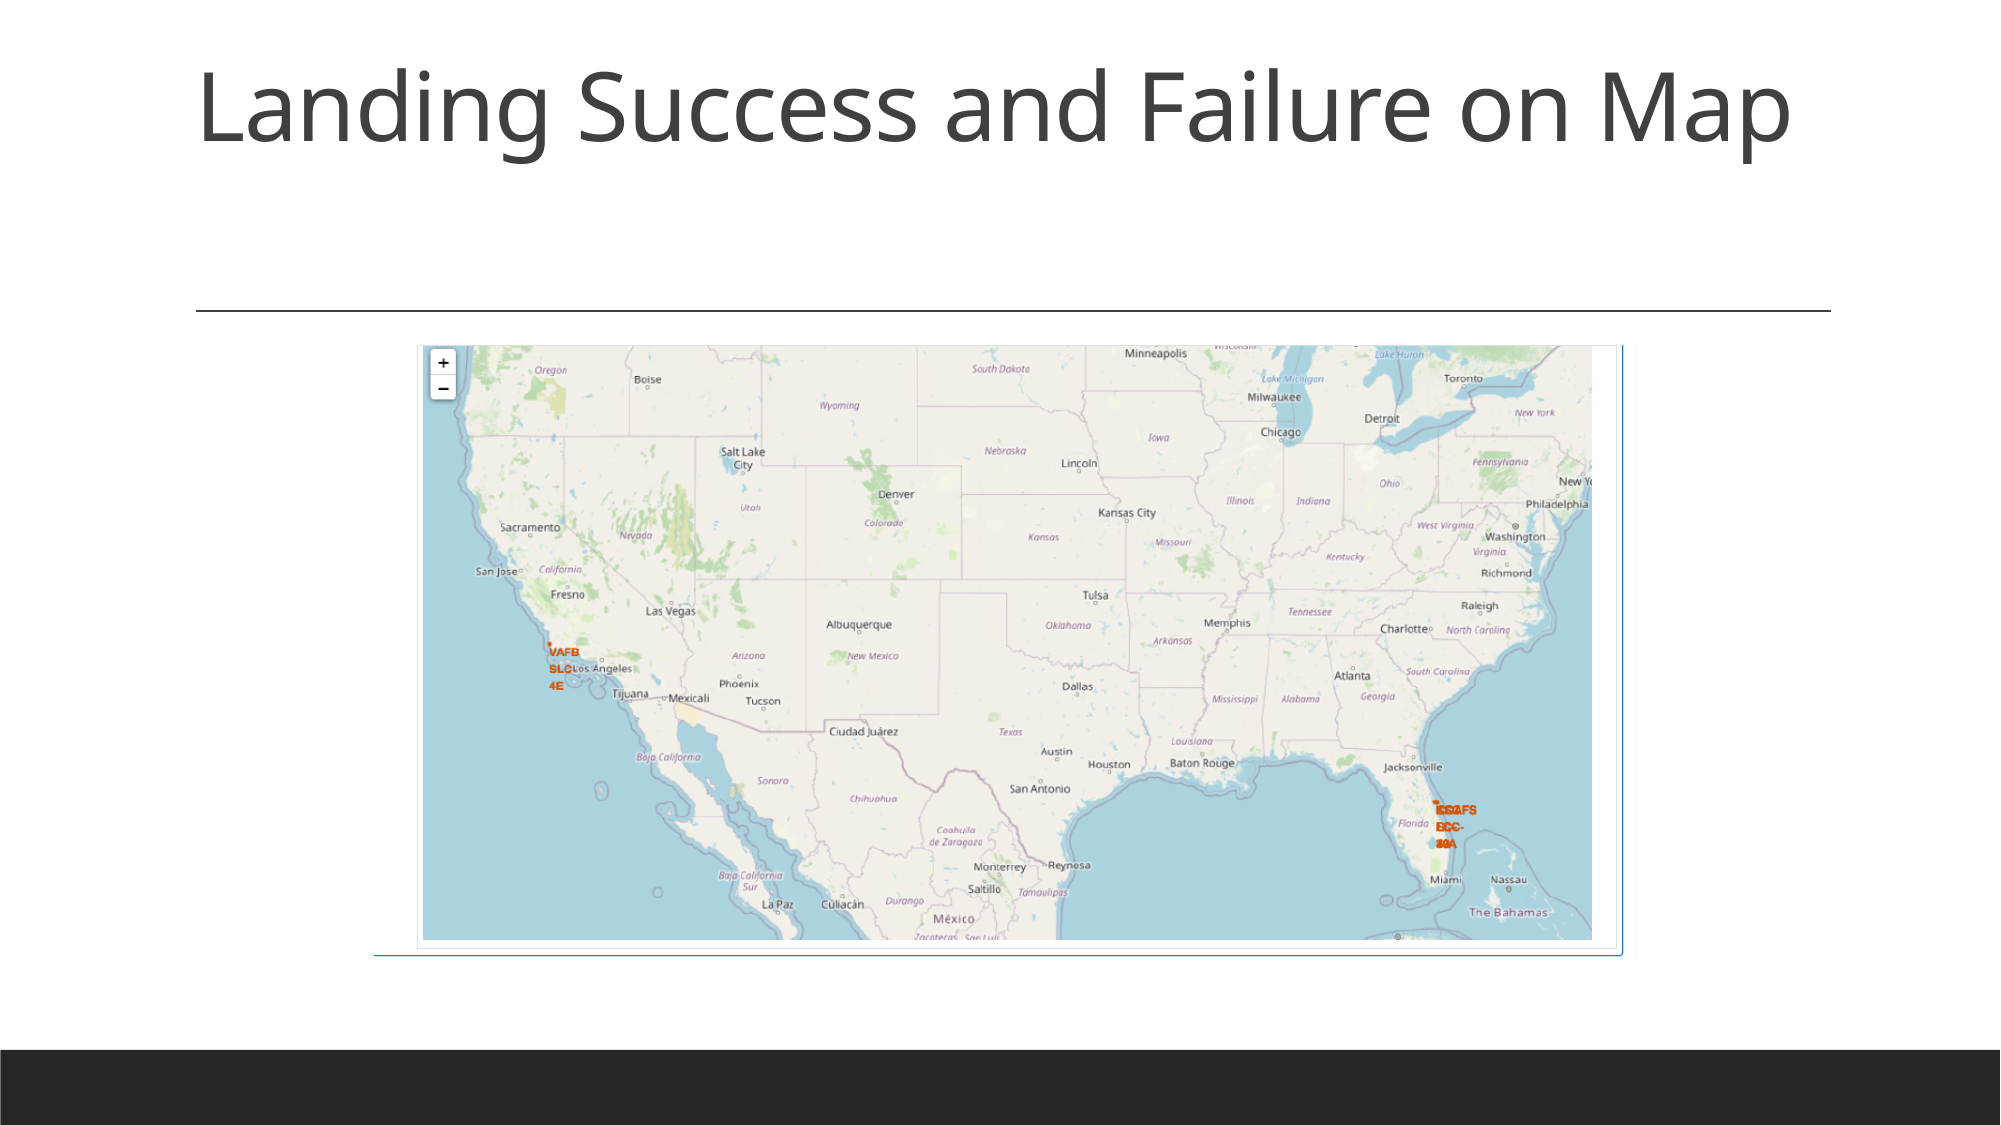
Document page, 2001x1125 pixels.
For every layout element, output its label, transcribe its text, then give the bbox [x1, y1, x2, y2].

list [373, 345, 1637, 964]
title Landing Success and Failure on Map [180, 47, 1830, 285]
